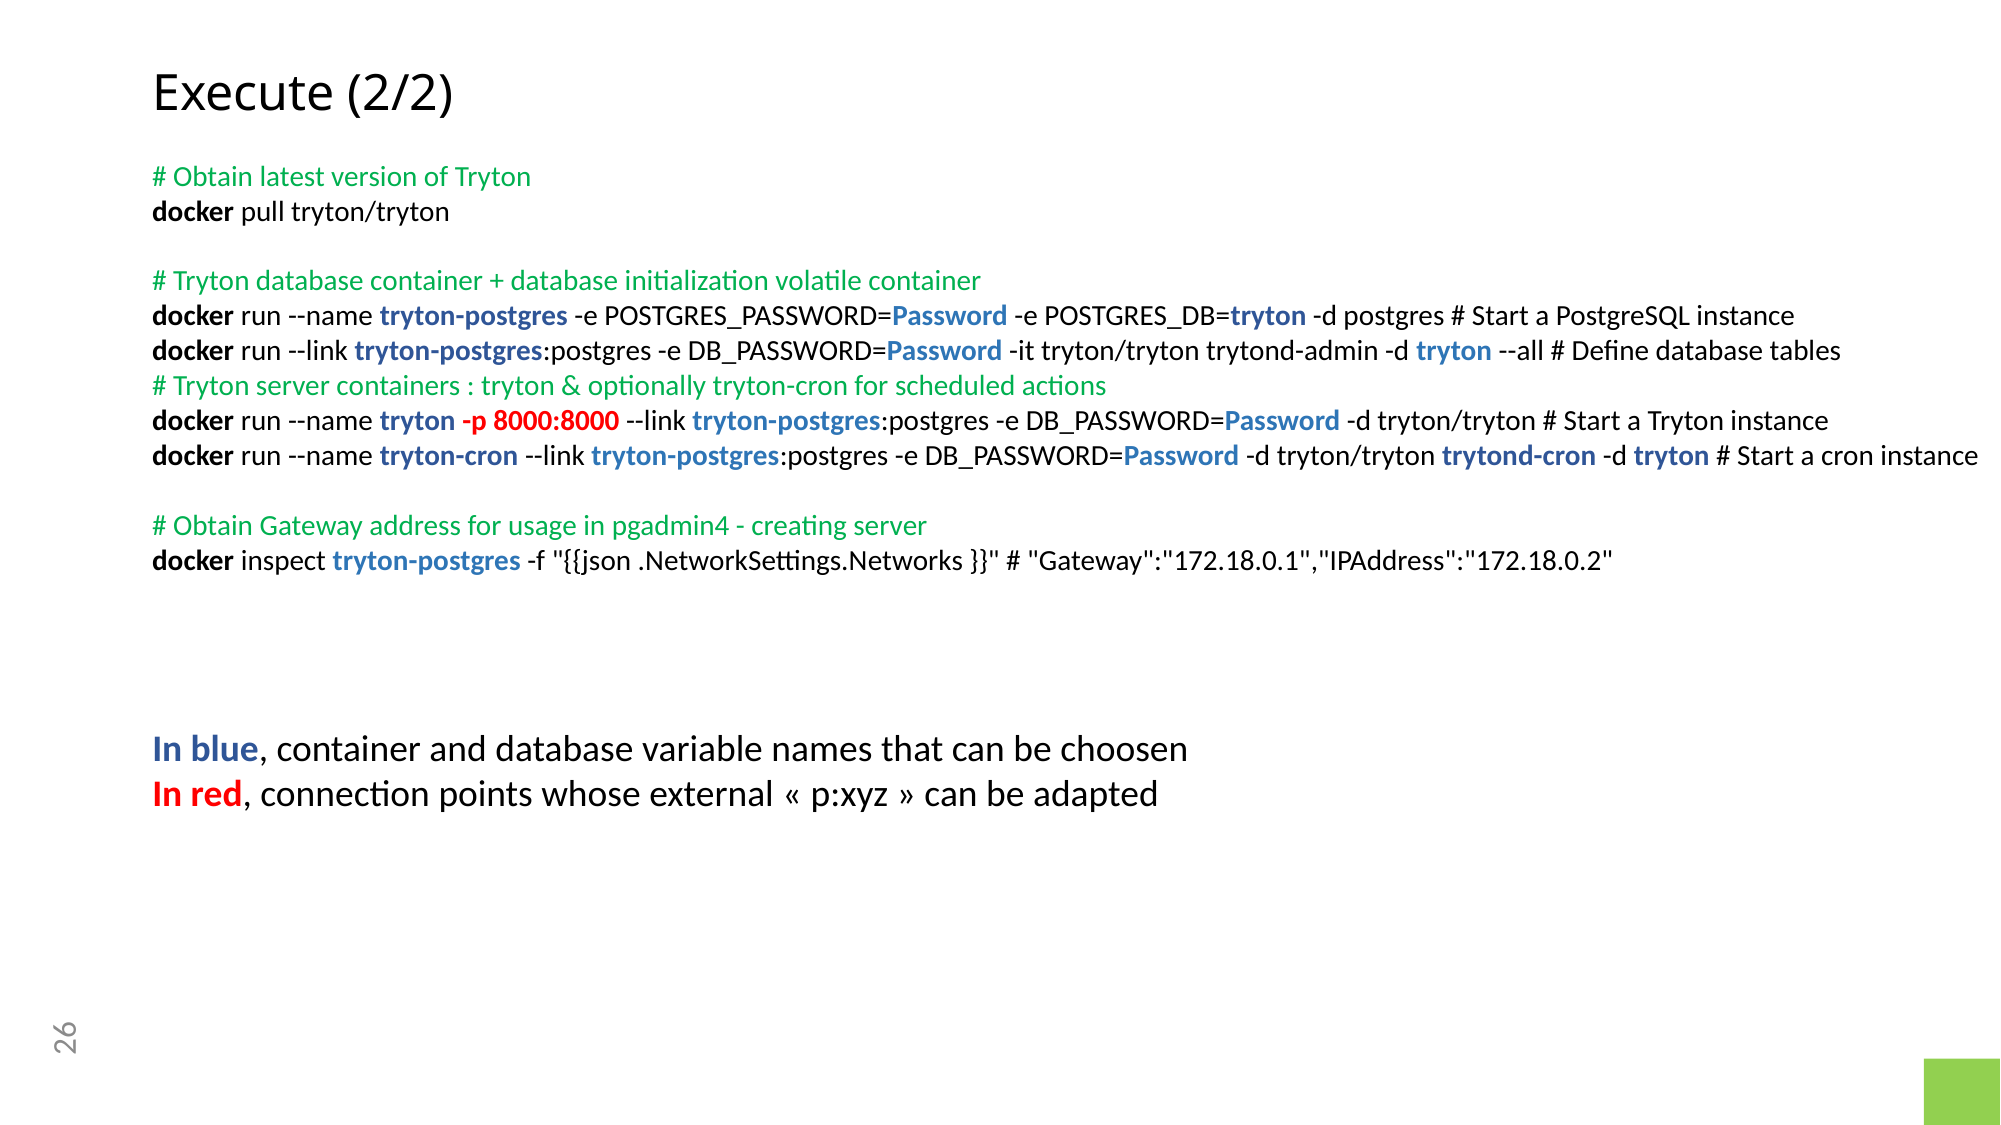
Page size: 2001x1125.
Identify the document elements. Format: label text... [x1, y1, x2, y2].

slide_number 26 [32, 969, 93, 1108]
text_box # Obtain latest version of Tryton docker pull tryton/tryton # Tryton database container + database initialization volatile container docker run --name tryton-postgres -e POSTGRES_PASSWORD=Password -e POSTGRES_DB=tryton -d postgres # Start a PostgreSQL instance docker run --link tryton-postgres:postgres -e DB_PASSWORD=Password -it tryton/tryton trytond-admin -d tryton --all # Define database tables # Tryton server containers : tryton & optionally tryton-cron for scheduled actions docker run --name tryton -p 8000:8000 --link tryton-postgres:postgres -e DB_PASSWORD=Password -d tryton/tryton # Start a Tryton instance docker run --name tryton-cron --link tryton-postgres:postgres -e DB_PASSWORD=Password -d tryton/tryton trytond-cron -d tryton # Start a cron instance # Obtain Gateway address for usage in pgadmin4 - creating server docker inspect tryton-postgres -f "{{json .NetworkSettings.Networks }}" # "Gateway":"172.18.0.1","IPAddress":"172.18.0.2" [137, 149, 2000, 584]
text_box In blue, container and database variable names that can be choosen In red, connection points whose external « p:xyz » can be adapted [137, 716, 1329, 822]
text_box [1923, 1058, 2000, 1125]
title Execute (2/2) [137, 59, 1863, 136]
